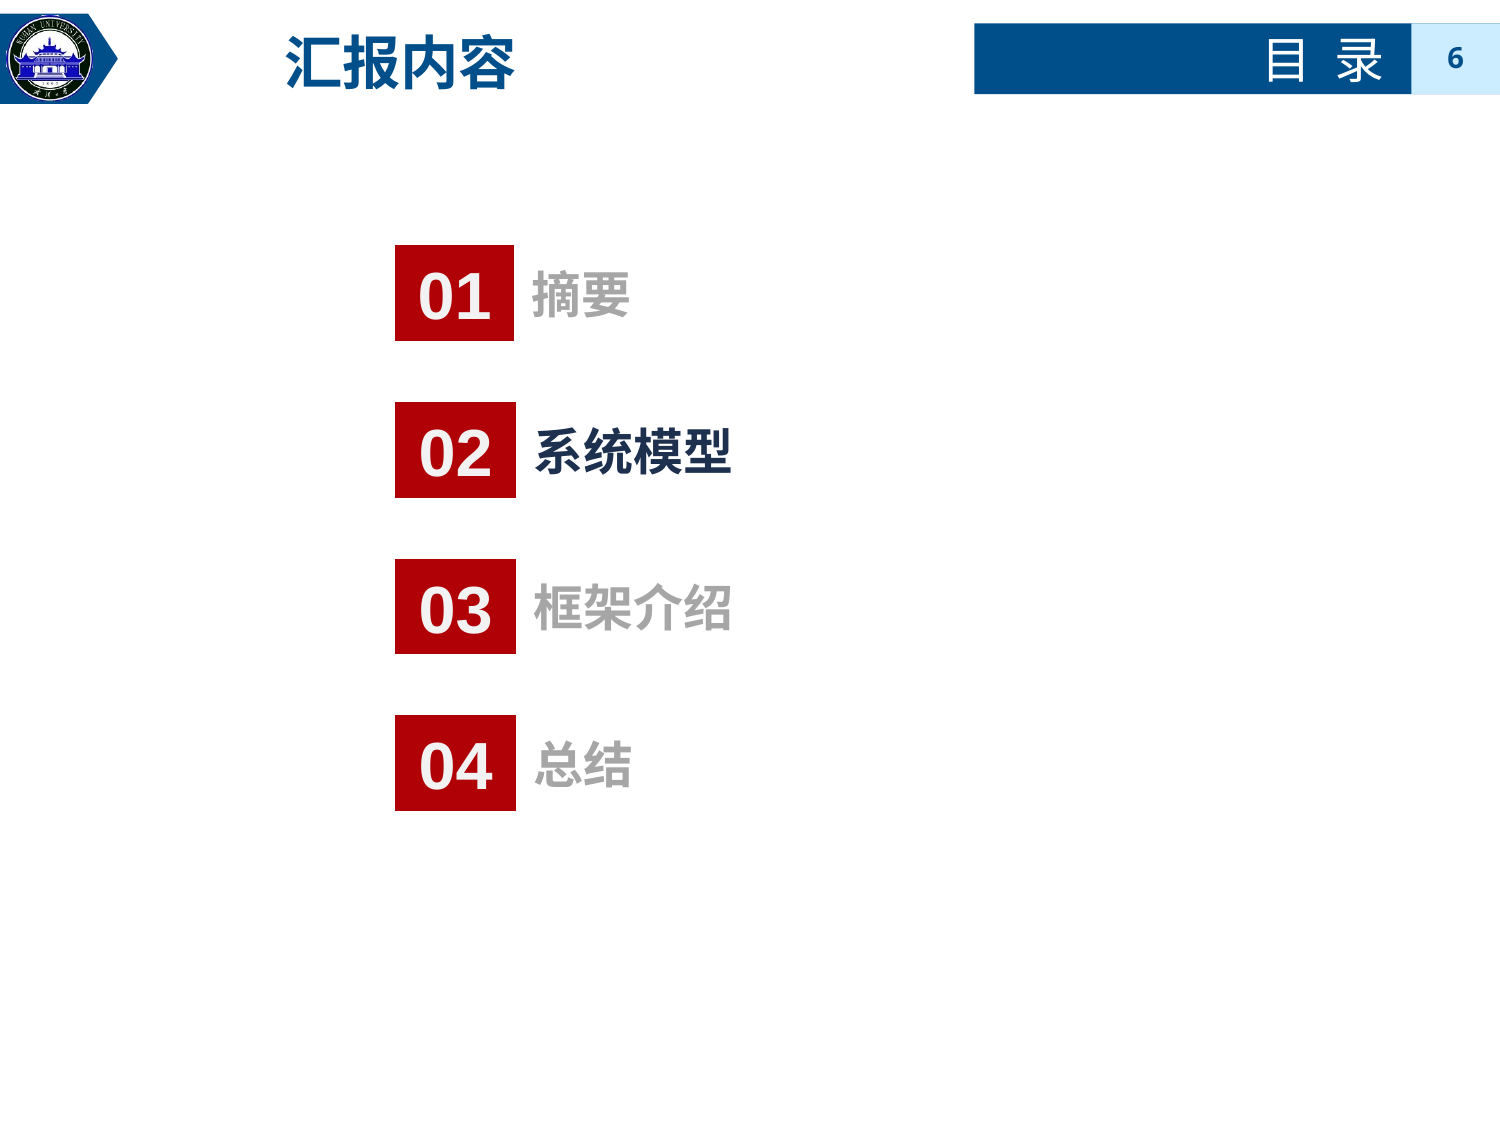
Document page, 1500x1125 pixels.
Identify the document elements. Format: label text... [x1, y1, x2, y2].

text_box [395, 402, 1129, 499]
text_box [395, 715, 1223, 812]
text_box 目 录 [1247, 20, 1409, 96]
picture [6, 15, 93, 102]
text_box 汇报内容 [194, 19, 607, 104]
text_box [395, 245, 1211, 342]
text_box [395, 559, 1409, 656]
